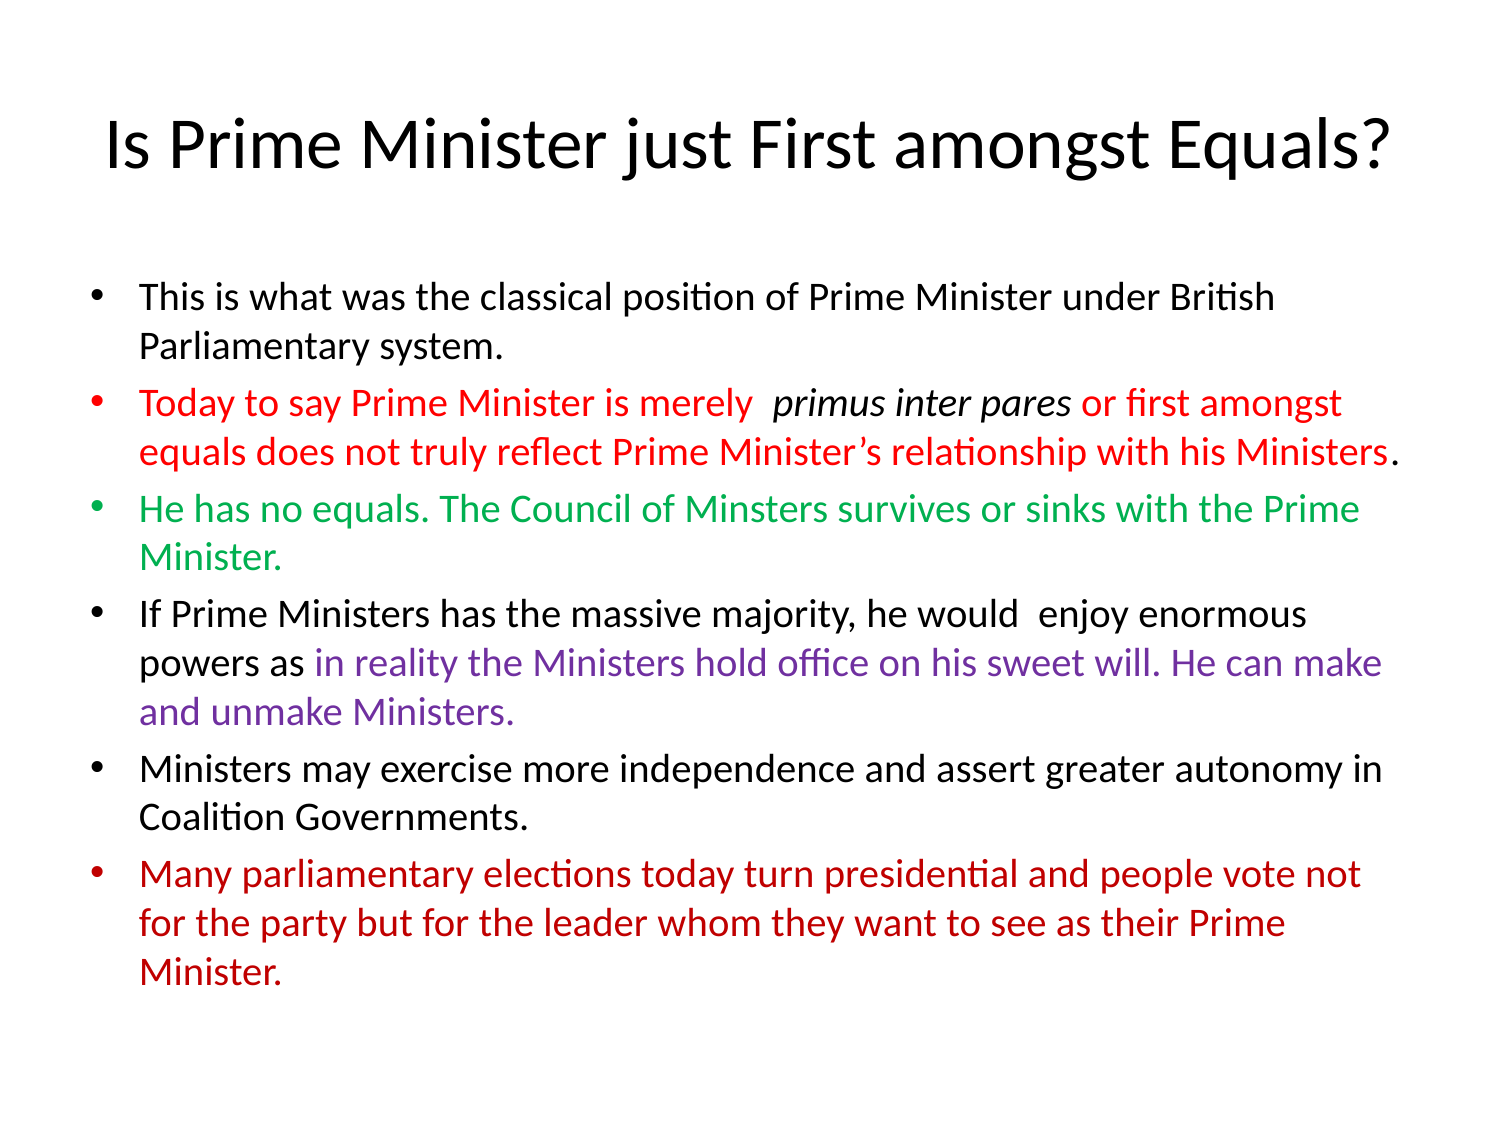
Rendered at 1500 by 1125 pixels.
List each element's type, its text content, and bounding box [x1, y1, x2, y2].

list This is what was the classical position of Prime Minister under British Parliamentary system. Today to say Prime Minister is merely primus inter pares or first amongst equals does not truly reflect Prime Minister’s relationship with his Ministers. He has no equals. The Council of Minsters survives or sinks with the Prime Minister. If Prime Ministers has the massive majority, he would enjoy enormous powers as in reality the Ministers hold office on his sweet will. He can make and unmake Ministers. Ministers may exercise more independence and assert greater autonomy in Coalition Governments. Many parliamentary elections today turn presidential and people vote not for the party but for the leader whom they want to see as their Prime Minister. [75, 262, 1425, 1005]
title Is Prime Minister just First amongst Equals? [75, 45, 1425, 233]
